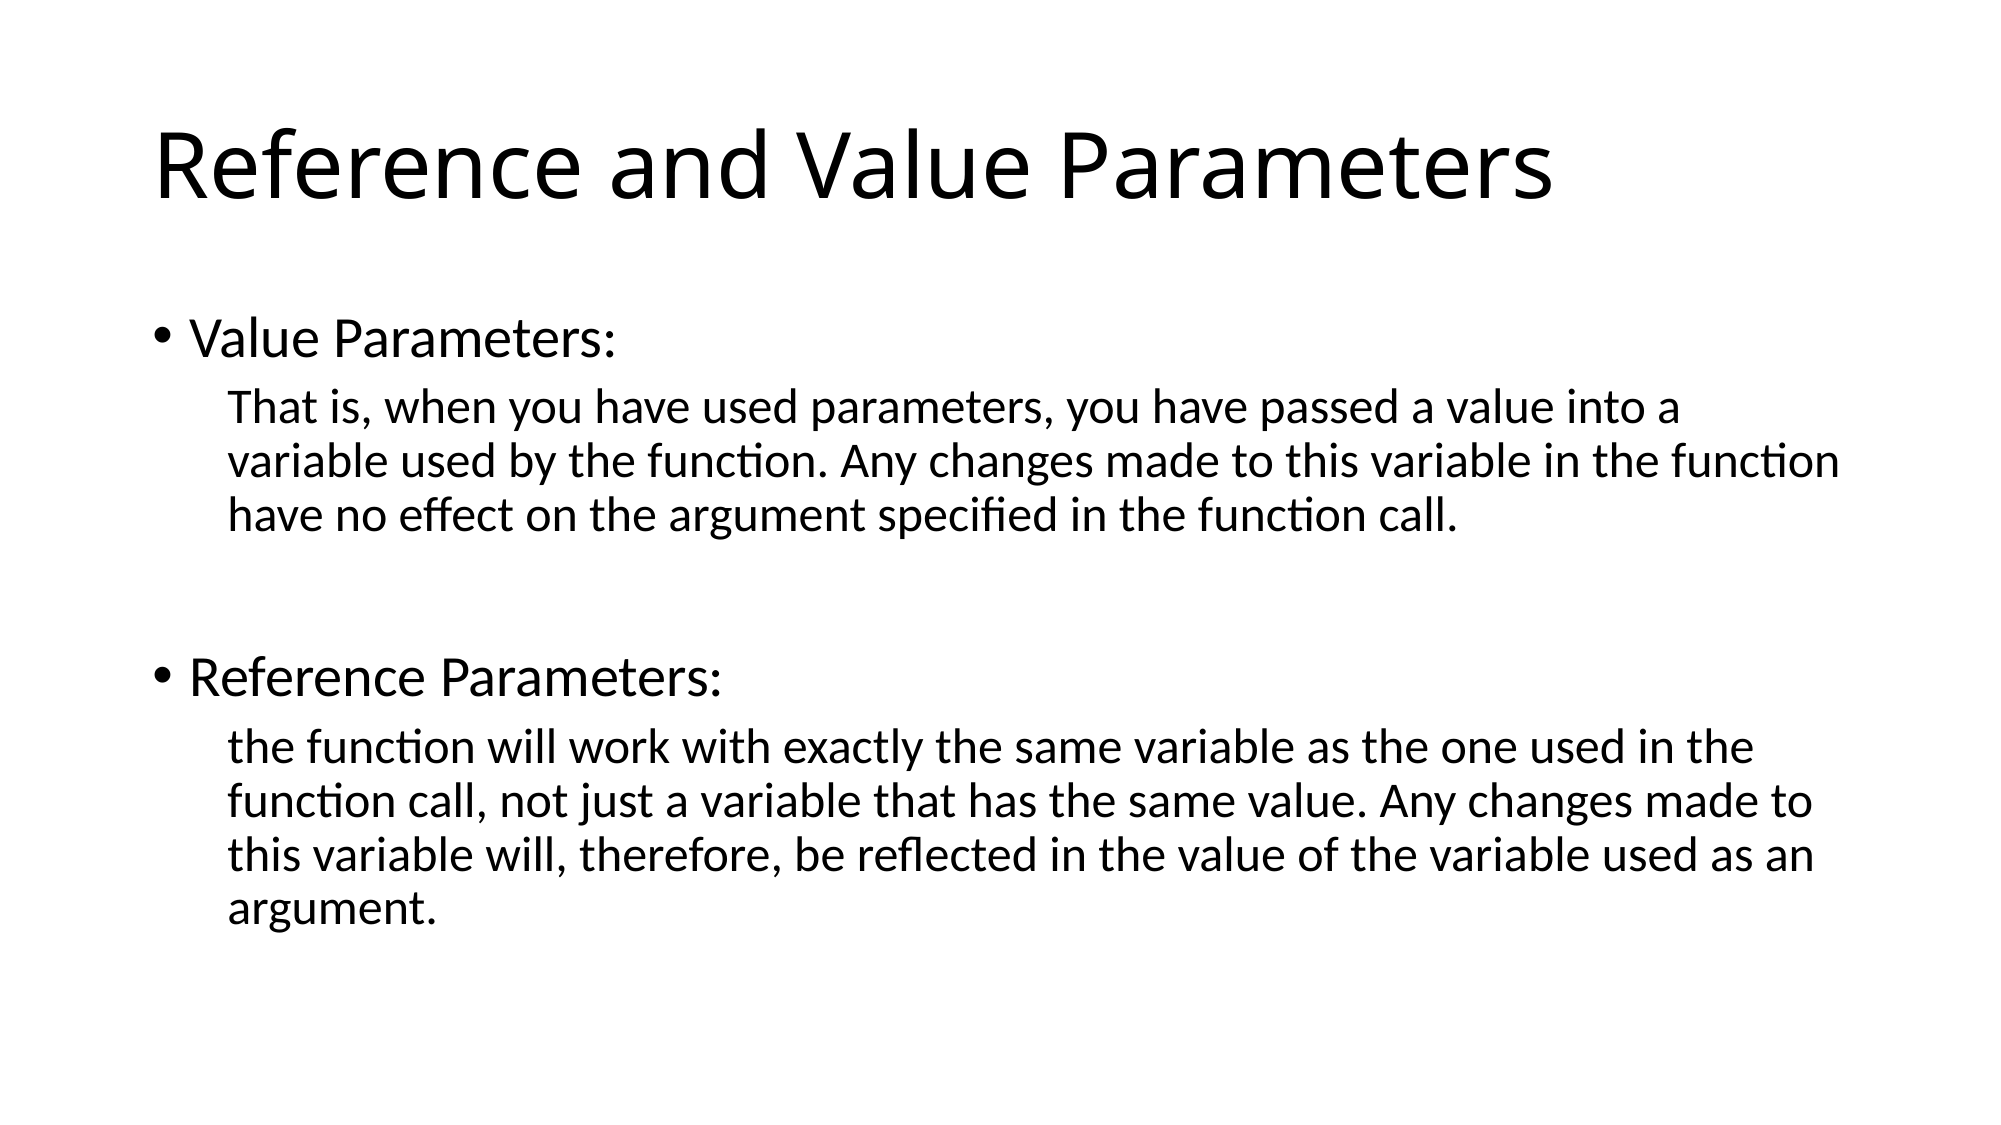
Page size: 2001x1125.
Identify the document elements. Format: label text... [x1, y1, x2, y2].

title Reference and Value Parameters [137, 59, 1863, 278]
list Value Parameters: That is, when you have used parameters, you have passed a value into a variable used by the function. Any changes made to this variable in the function have no effect on the argument specified in the function call. Reference Parameters: the function will work with exactly the same variable as the one used in the function call, not just a variable that has the same value. Any changes made to this variable will, therefore, be reflected in the value of the variable used as an argument. [137, 299, 1863, 1014]
